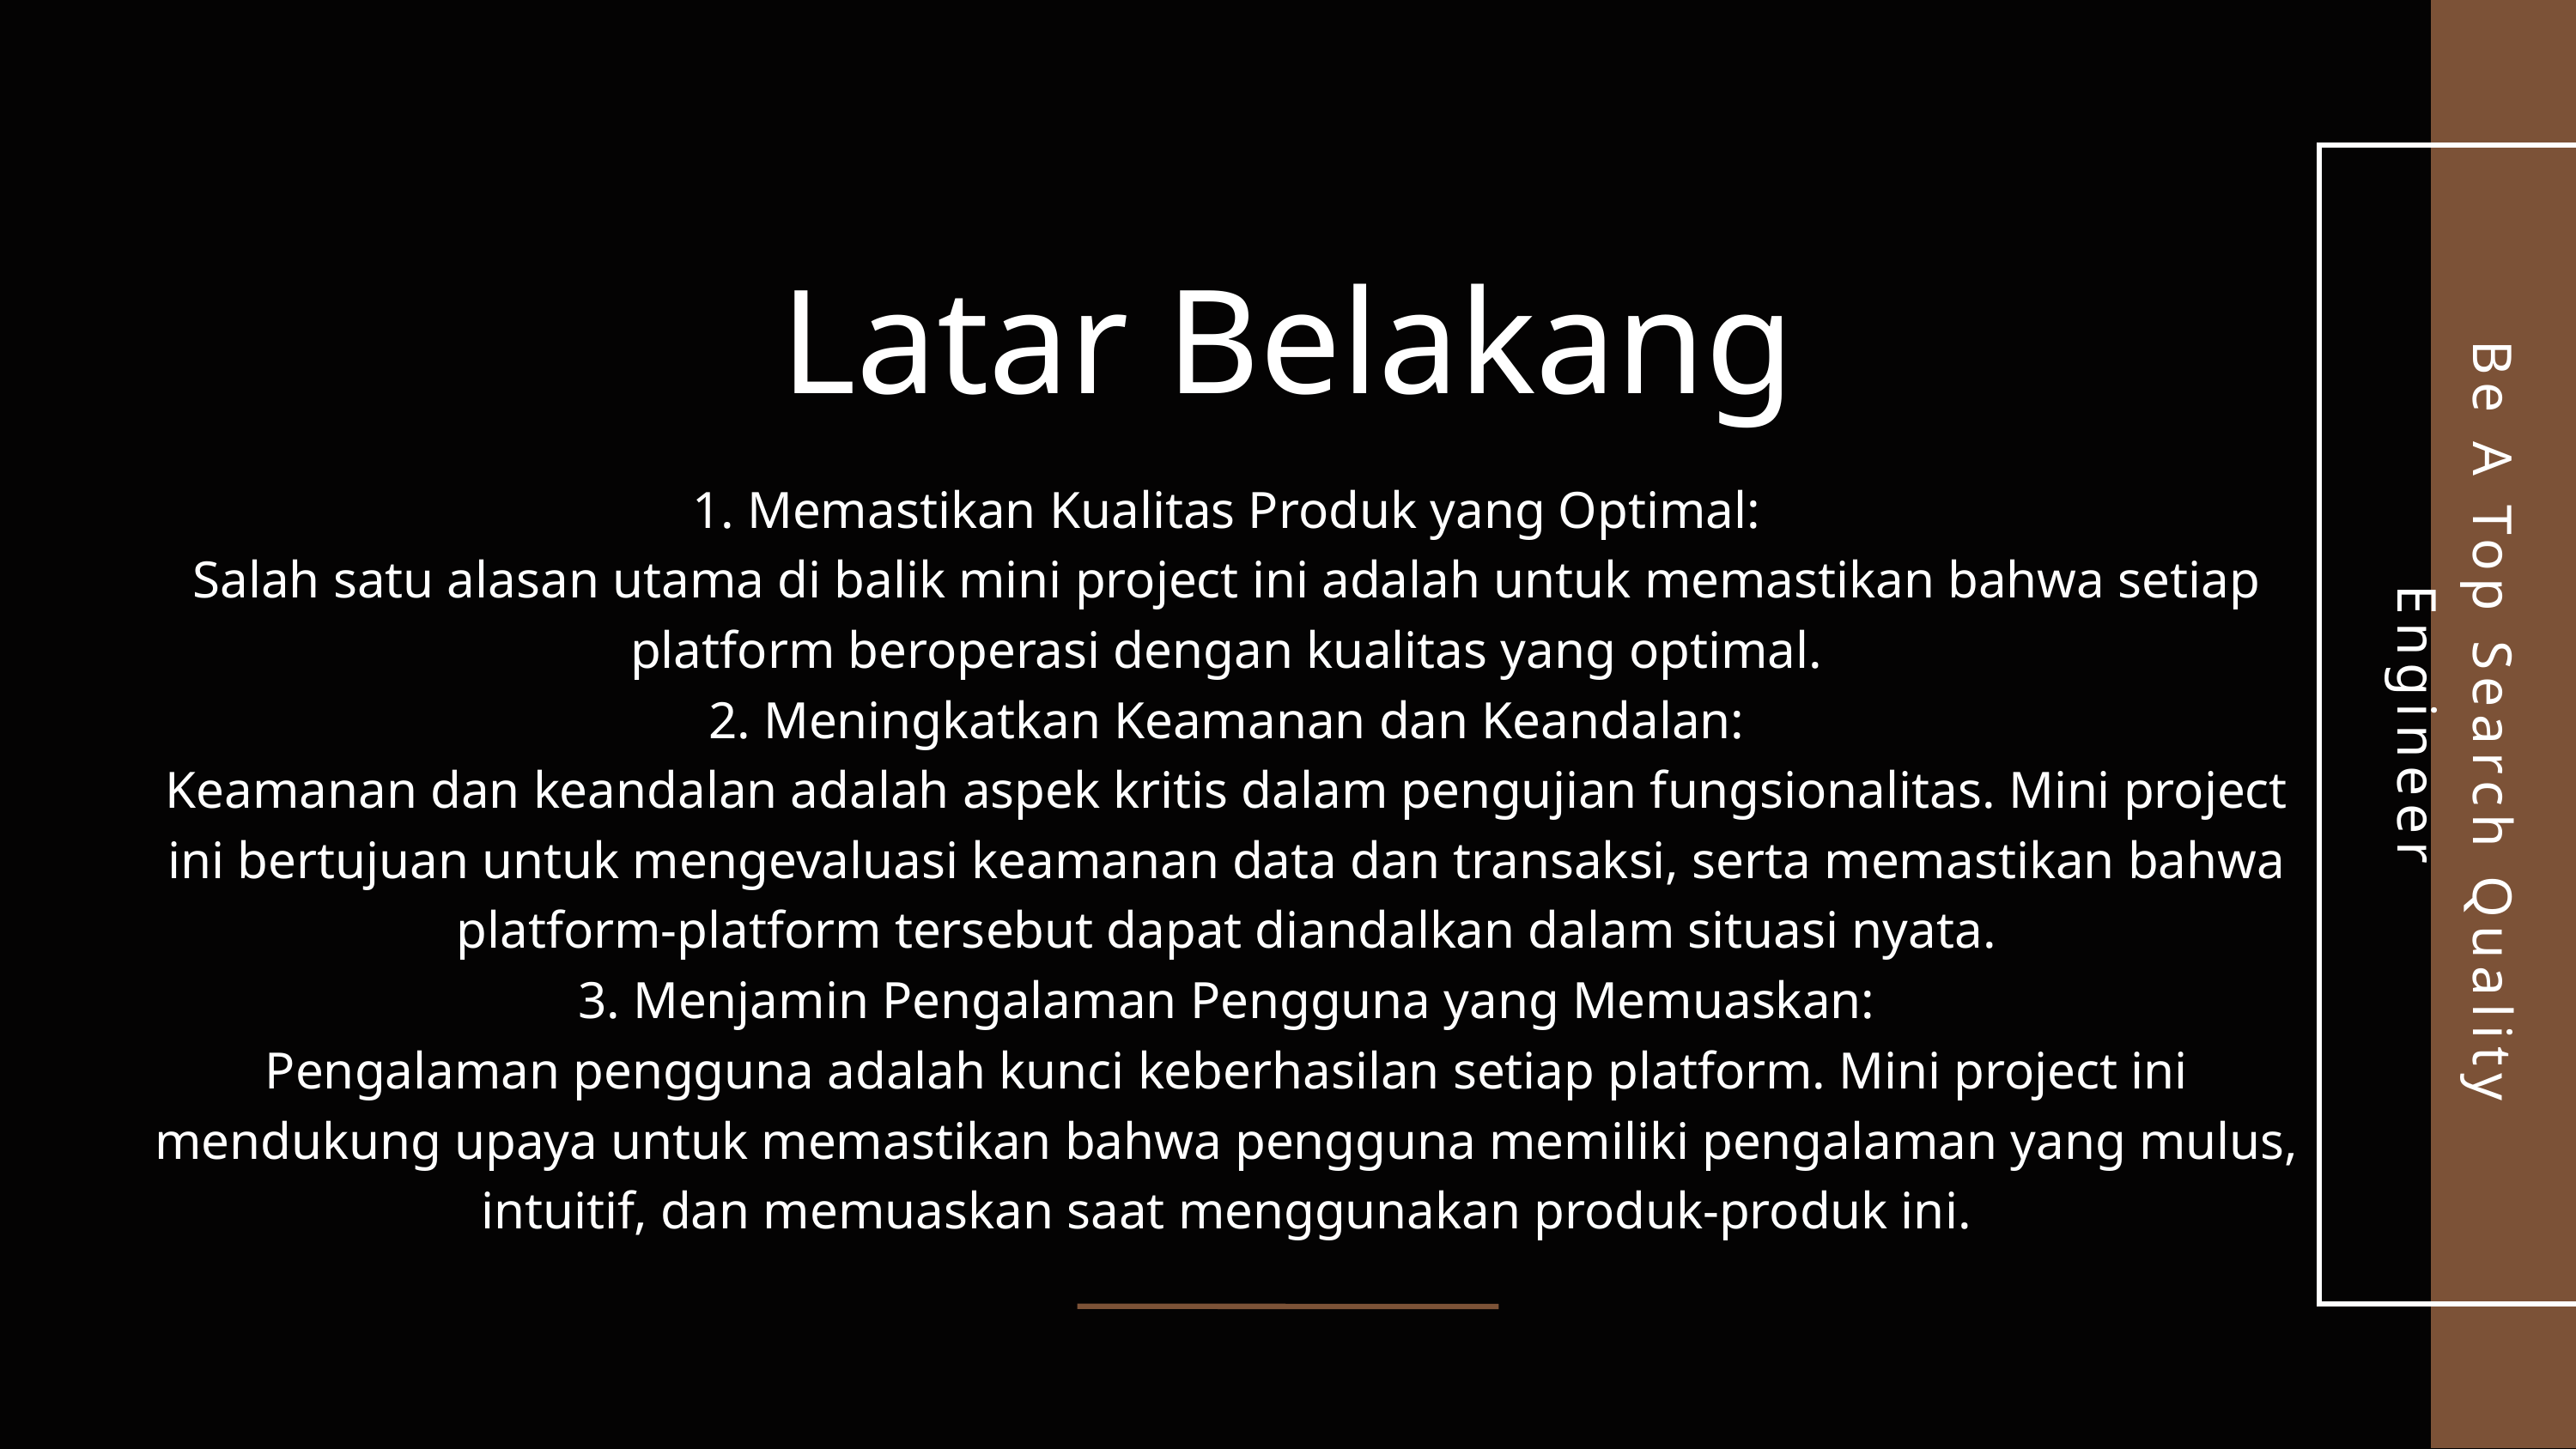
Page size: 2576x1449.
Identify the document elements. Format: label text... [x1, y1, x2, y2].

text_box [2430, 1312, 2576, 1449]
text_box 1. Memastikan Kualitas Produk yang Optimal: Salah satu alasan utama di balik mini project ini adalah untuk memastikan bahwa setiap platform beroperasi dengan kualitas yang optimal. 2. Meningkatkan Keamanan dan Keandalan: Keamanan dan keandalan adalah aspek kritis dalam pengujian fungsionalitas. Mini project ini bertujuan untuk mengevaluasi keamanan data dan transaksi, serta memastikan bahwa platform-platform tersebut dapat diandalkan dalam situasi nyata. 3. Menjamin Pengalaman Pengguna yang Memuaskan: Pengalaman pengguna adalah kunci keberhasilan setiap platform. Mini project ini mendukung upaya untuk memastikan bahwa pengguna memiliki pengalaman yang mulus, intuitif, dan memuaskan saat menggunakan produk-produk ini. [144, 467, 2308, 1240]
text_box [2430, 0, 2576, 143]
text_box Latar Belakang [617, 276, 1959, 423]
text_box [2318, 144, 2576, 1304]
